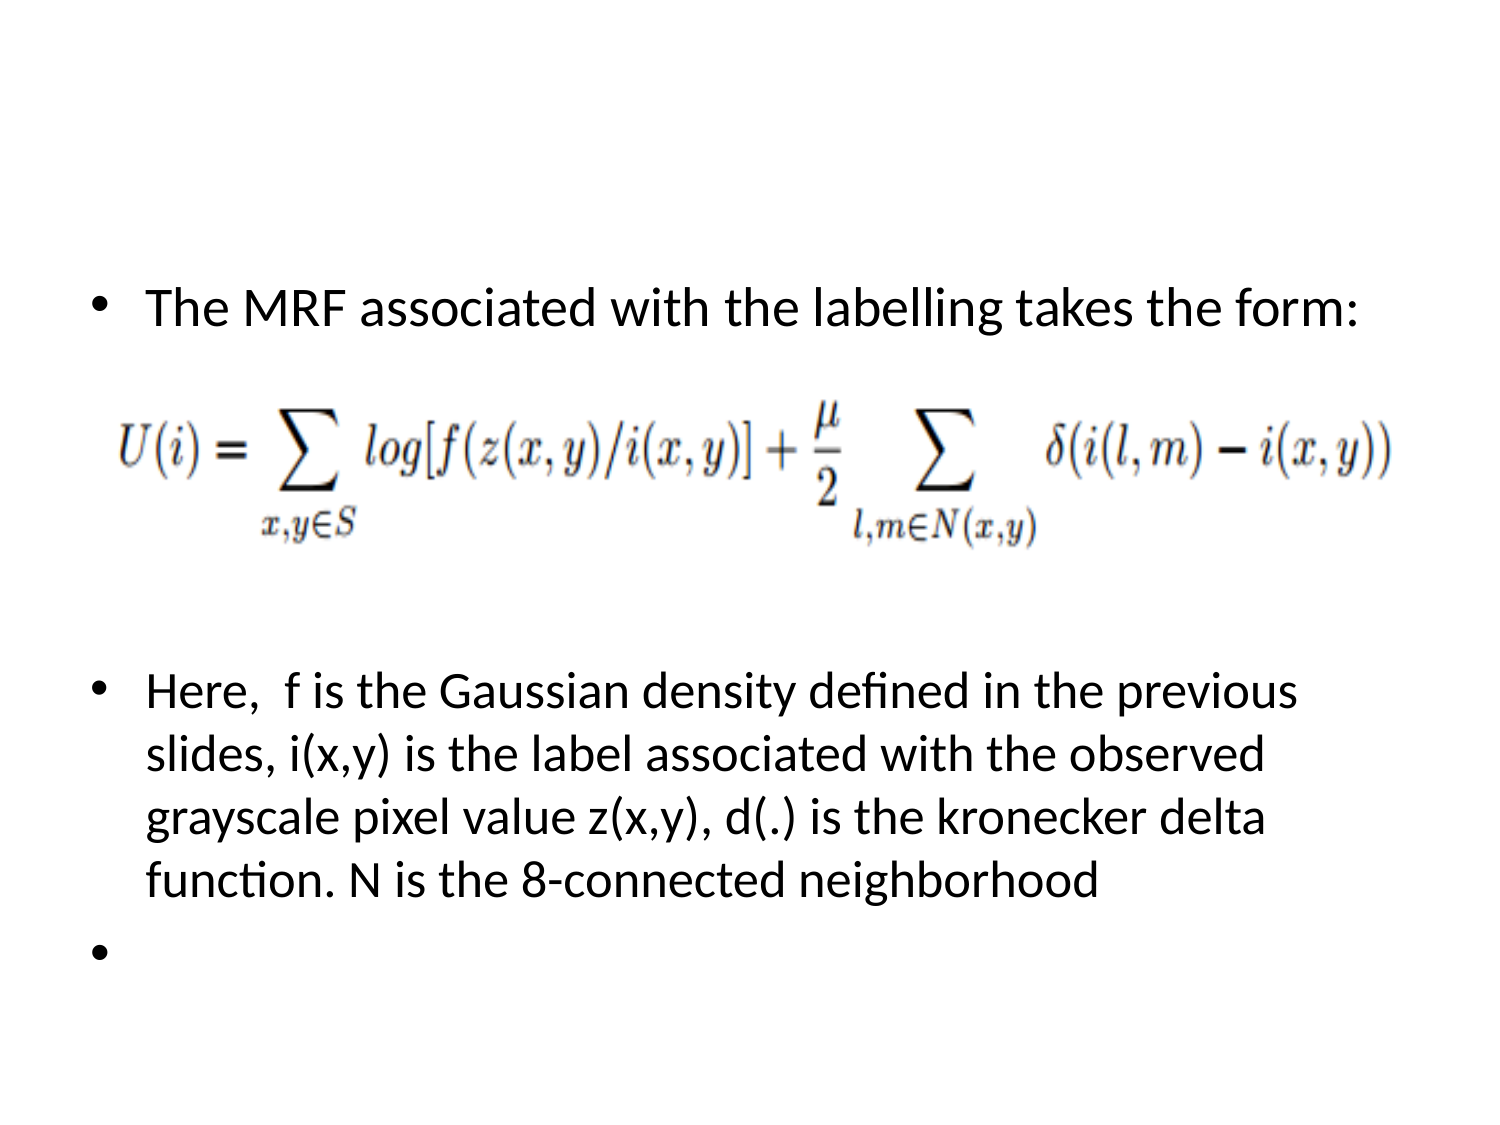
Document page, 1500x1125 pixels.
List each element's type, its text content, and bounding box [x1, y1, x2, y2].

list The MRF associated with the labelling takes the form: Here, f is the Gaussian density defined in the previous slides, i(x,y) is the label associated with the observed grayscale pixel value z(x,y), d(.) is the kronecker delta function. N is the 8-connected neighborhood [75, 262, 1425, 336]
picture [74, 337, 1426, 601]
list The MRF associated with the labelling takes the form: Here, f is the Gaussian density defined in the previous slides, i(x,y) is the label associated with the observed grayscale pixel value z(x,y), d(.) is the kronecker delta function. N is the 8-connected neighborhood [75, 608, 1425, 1005]
